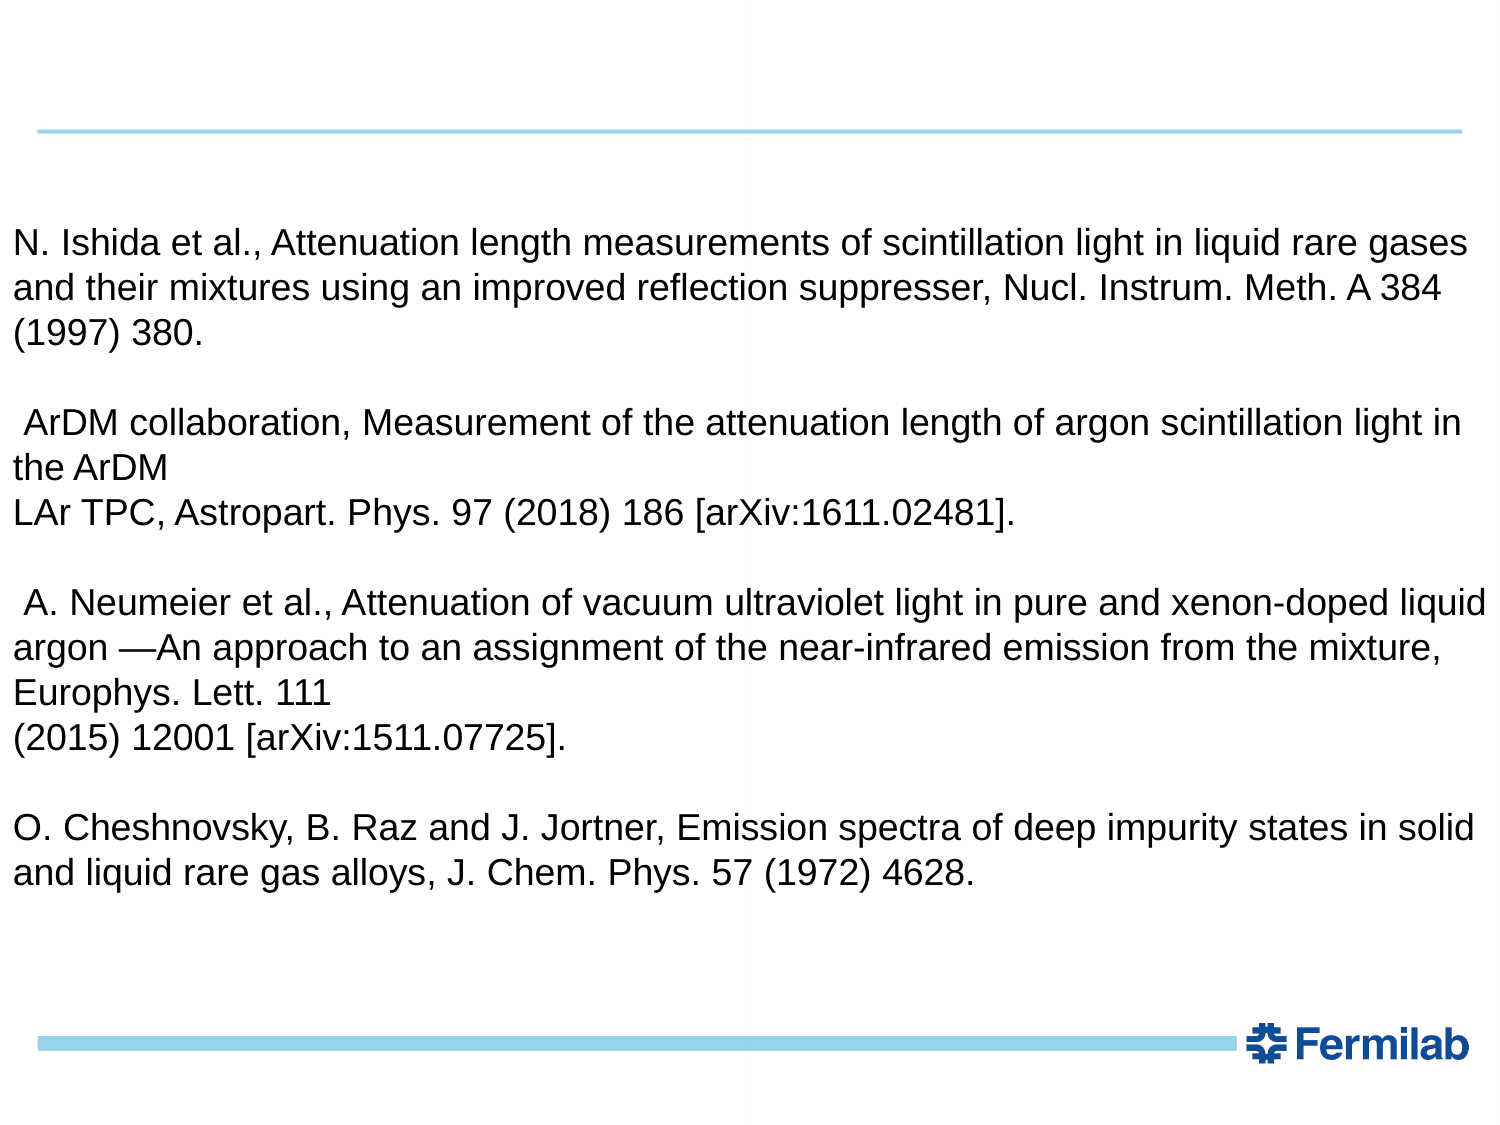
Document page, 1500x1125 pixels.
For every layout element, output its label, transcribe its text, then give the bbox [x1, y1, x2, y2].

picture [0, 0, 1499, 211]
text_box N. Ishida et al., Attenuation length measurements of scintillation light in liquid rare gases and their mixtures using an improved reflection suppresser, Nucl. Instrum. Meth. A 384 (1997) 380. ArDM collaboration, Measurement of the attenuation length of argon scintillation light in the ArDM LAr TPC, Astropart. Phys. 97 (2018) 186 [arXiv:1611.02481]. A. Neumeier et al., Attenuation of vacuum ultraviolet light in pure and xenon-doped liquid argon —An approach to an assignment of the near-infrared emission from the mixture, Europhys. Lett. 111 (2015) 12001 [arXiv:1511.07725]. O. Cheshnovsky, B. Raz and J. Jortner, Emission spectra of deep impurity states in solid and liquid rare gas alloys, J. Chem. Phys. 57 (1972) 4628. [0, 211, 1500, 898]
picture [0, 898, 1499, 1124]
